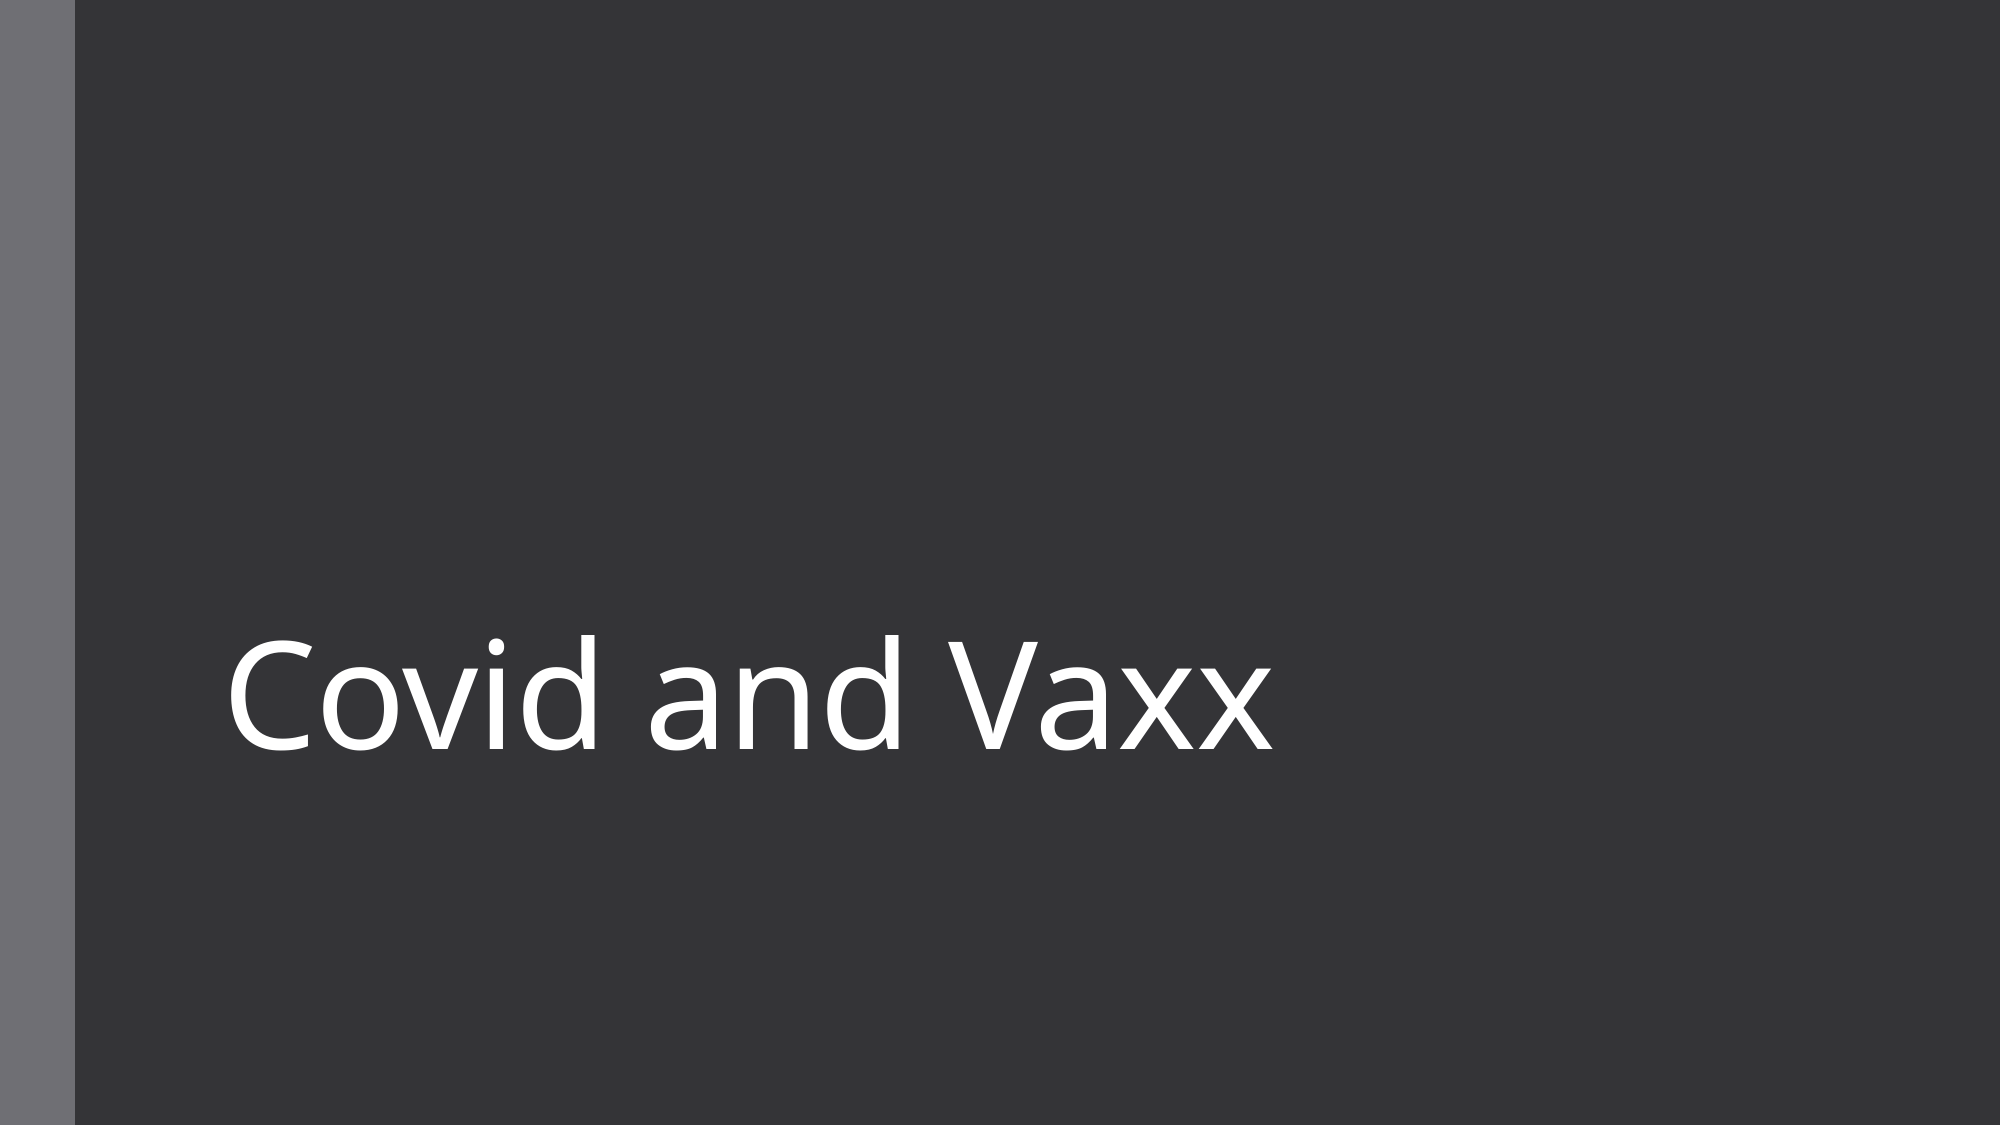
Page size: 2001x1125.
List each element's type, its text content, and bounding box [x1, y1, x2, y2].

title Covid and Vaxx [206, 124, 1752, 788]
